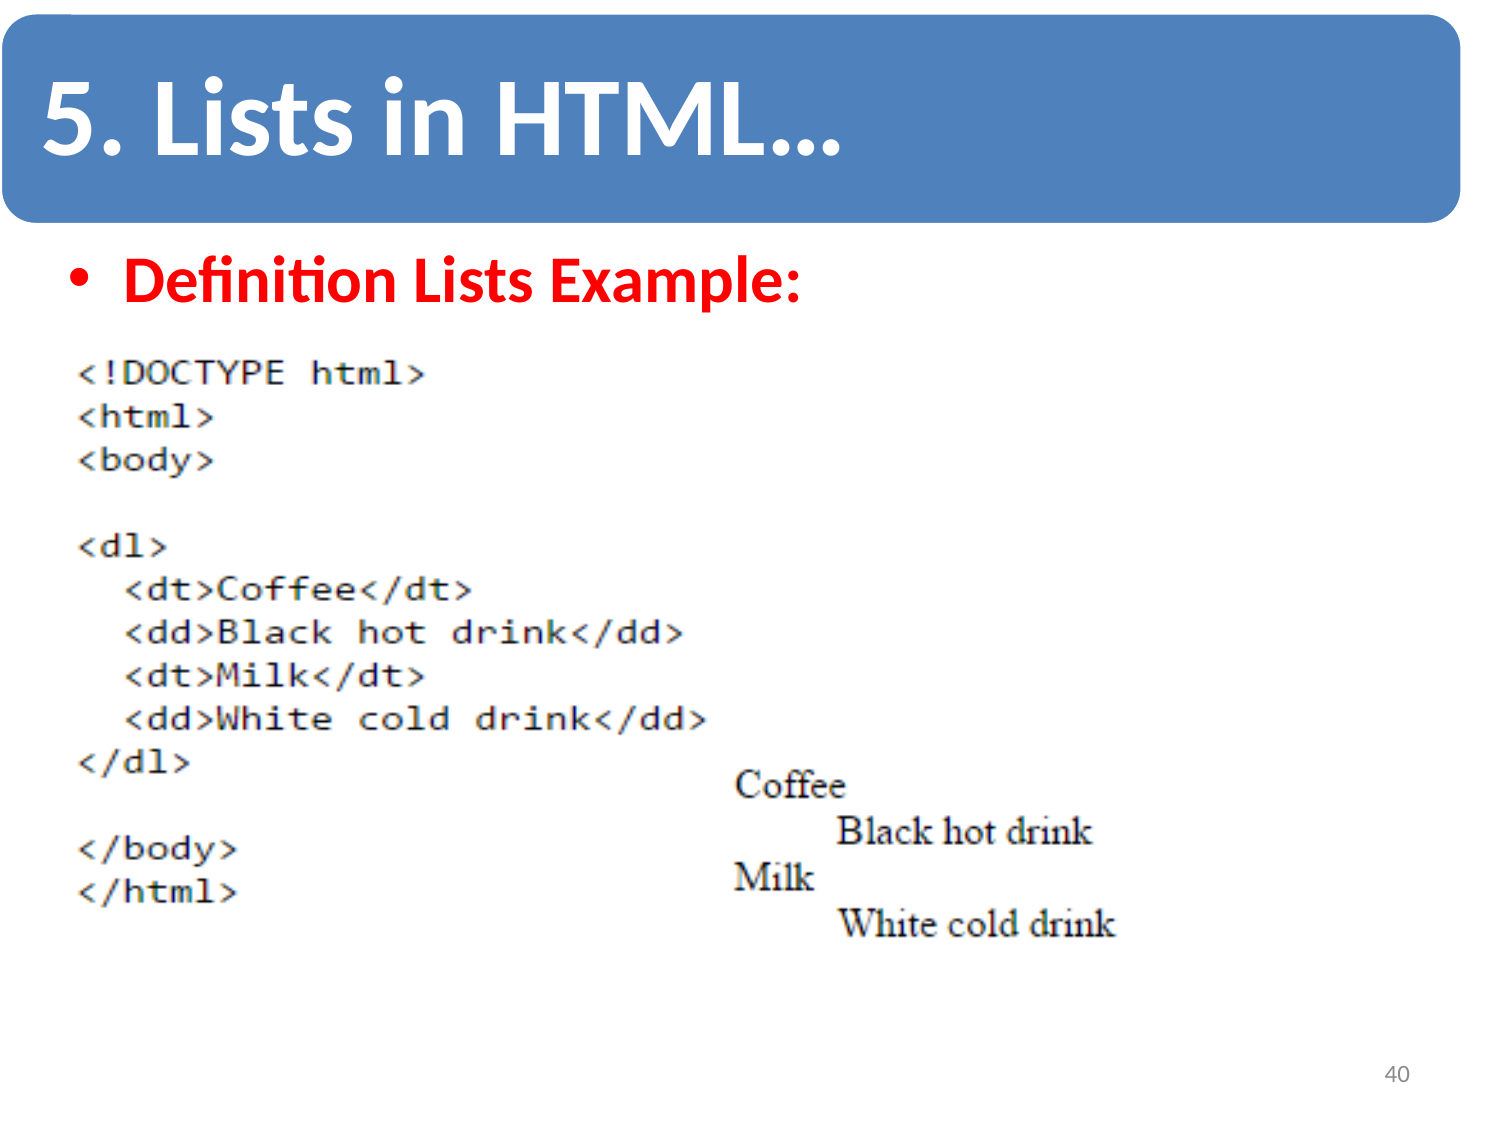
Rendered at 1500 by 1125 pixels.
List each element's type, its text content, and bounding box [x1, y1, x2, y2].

slide_number 40 [1074, 1042, 1425, 1103]
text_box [0, 12, 1463, 226]
list Definition Lists Example: [52, 233, 1403, 971]
picture [62, 337, 1408, 1101]
